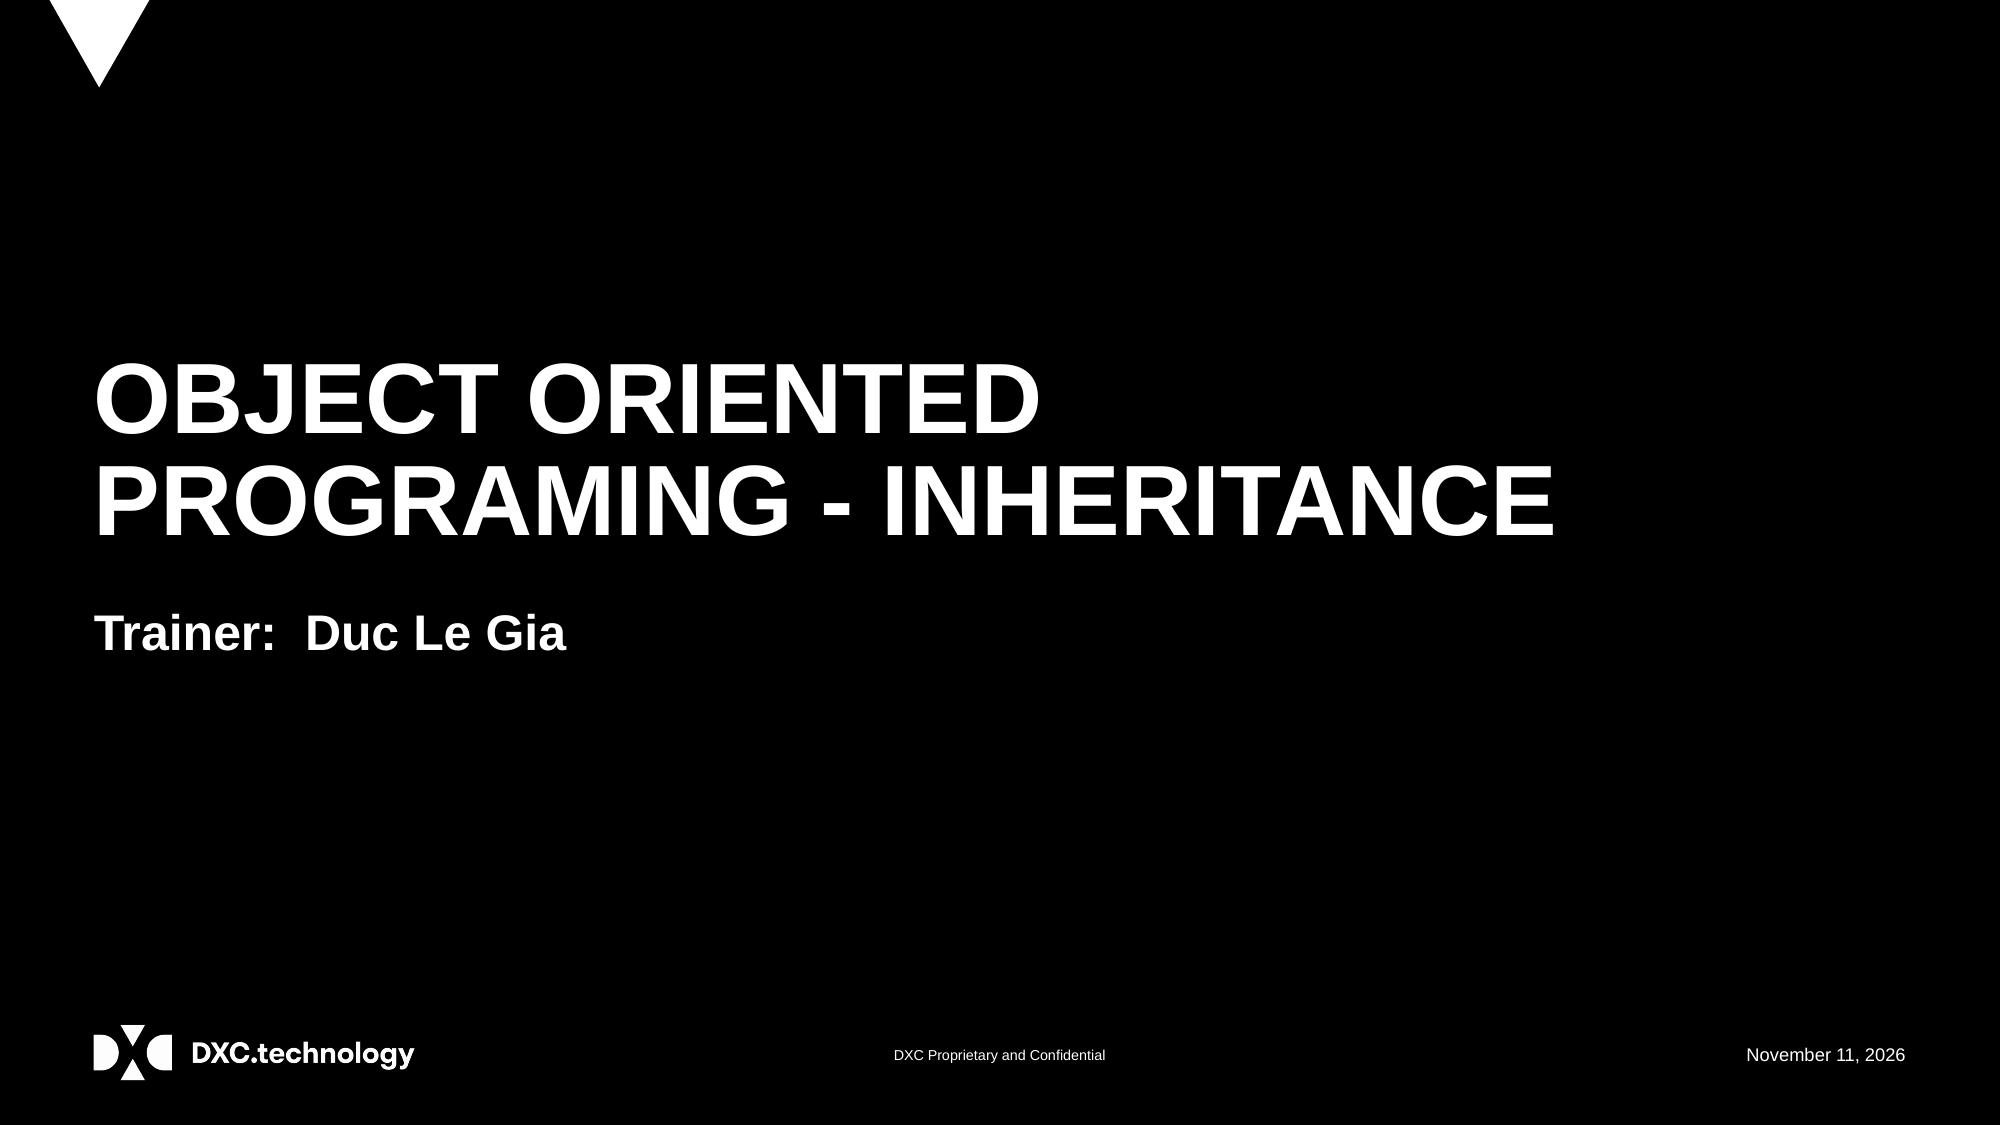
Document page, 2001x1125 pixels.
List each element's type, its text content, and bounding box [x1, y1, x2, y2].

subtitle Trainer: Duc Le Gia [93, 600, 1469, 725]
title OBJECT ORIENTED PROGRAMING - INHERITANCE [93, 87, 1651, 557]
